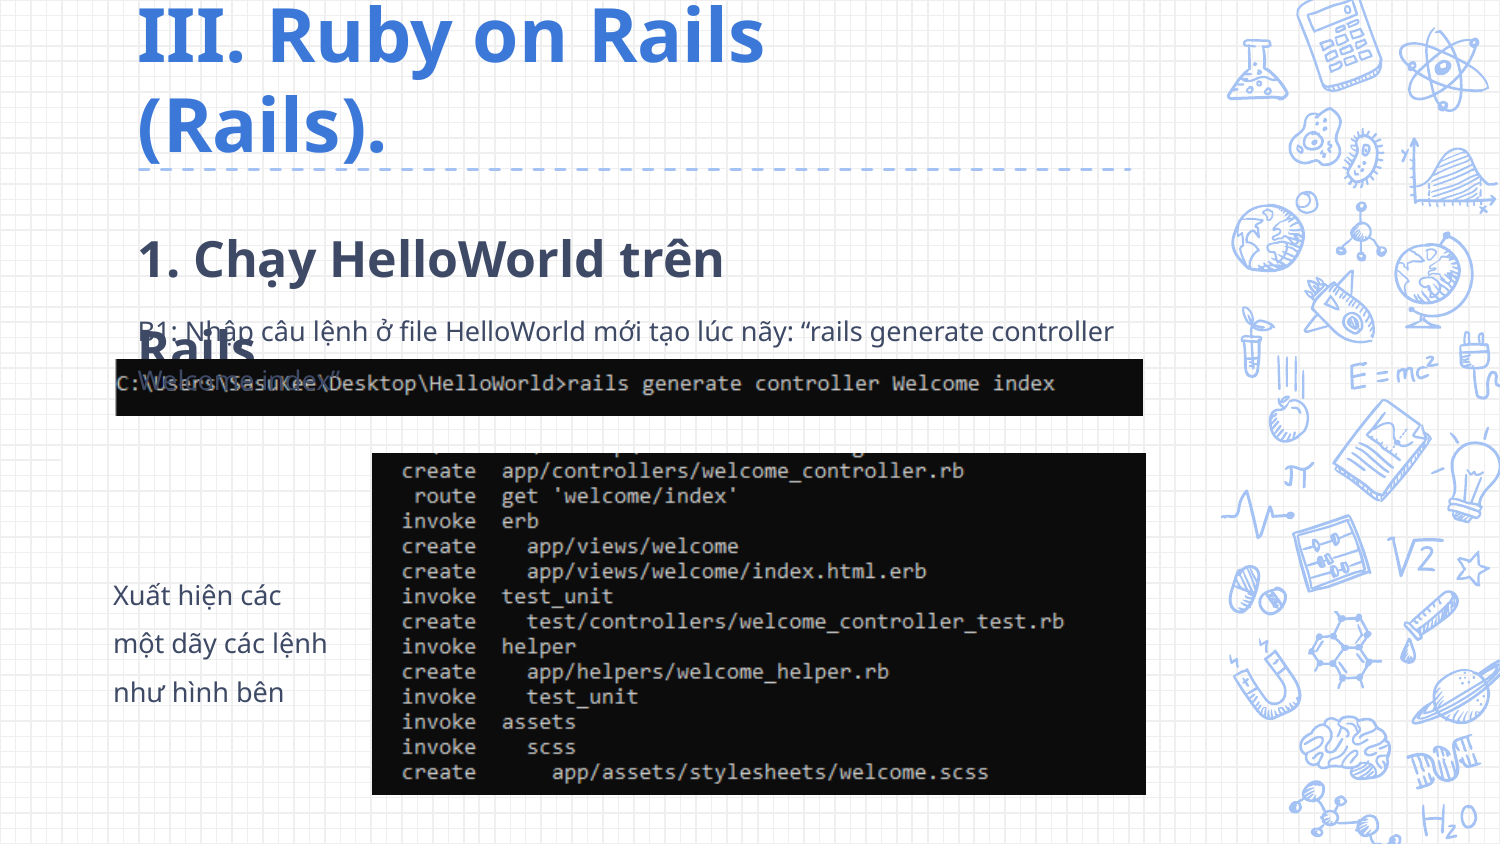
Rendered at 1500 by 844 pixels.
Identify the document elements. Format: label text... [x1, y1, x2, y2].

text_box III. Ruby on Rails (Rails). [122, 41, 936, 183]
text_box 1. Chạy HelloWorld trên Rails. [122, 182, 747, 277]
picture [115, 359, 1143, 417]
text_box B1: Nhập câu lệnh ở file HelloWorld mới tạo lúc nãy: “rails generate controller Welcome index” [122, 282, 1136, 342]
picture [371, 453, 1146, 795]
text_box Xuất hiện các một dãy các lệnh như hình bên [98, 546, 345, 701]
